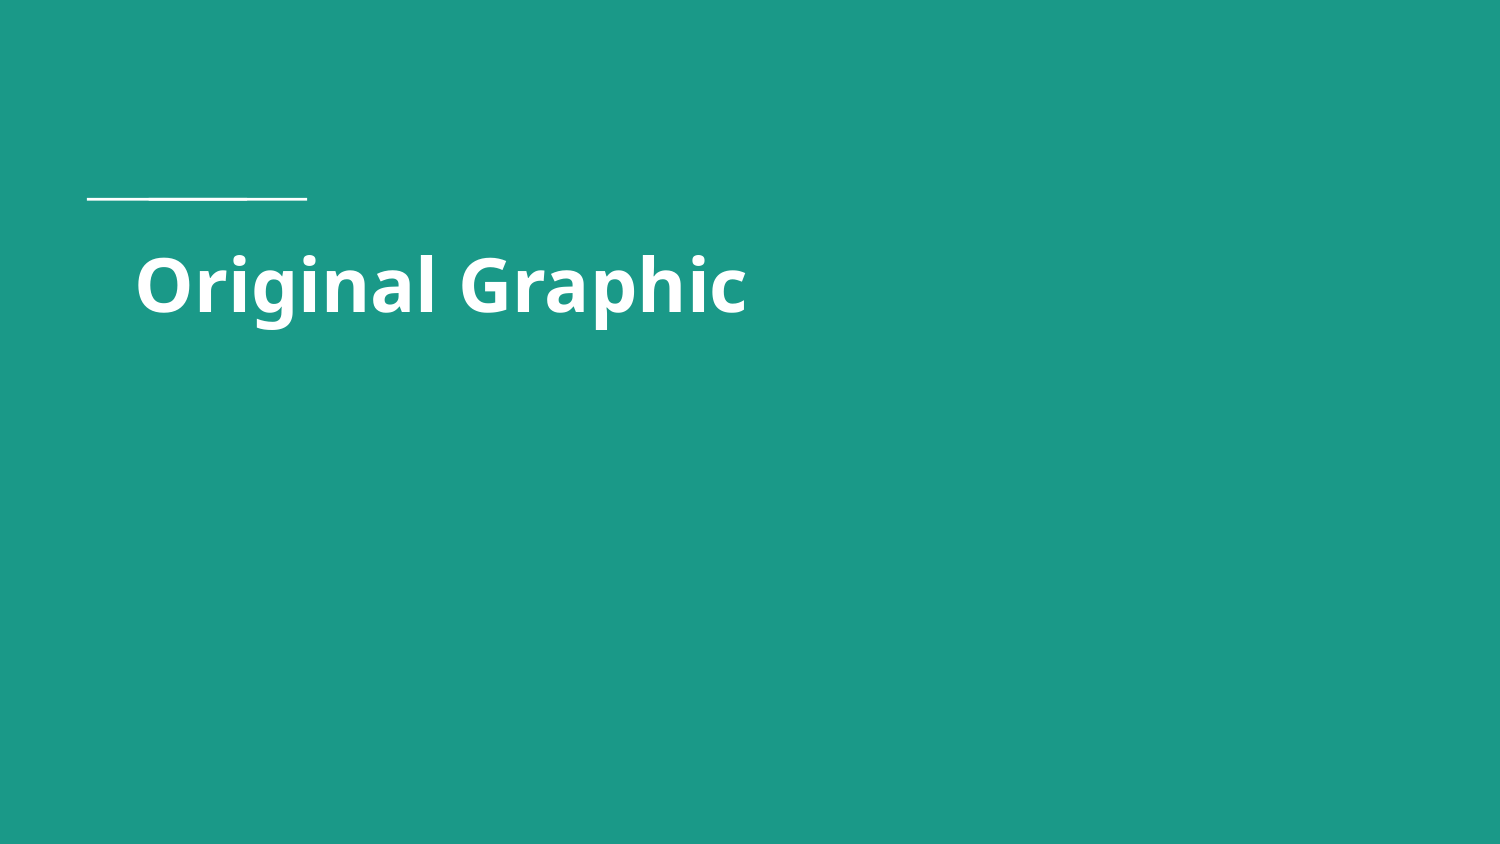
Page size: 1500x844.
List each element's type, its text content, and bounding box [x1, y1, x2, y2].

title Original Graphic [119, 216, 1381, 466]
